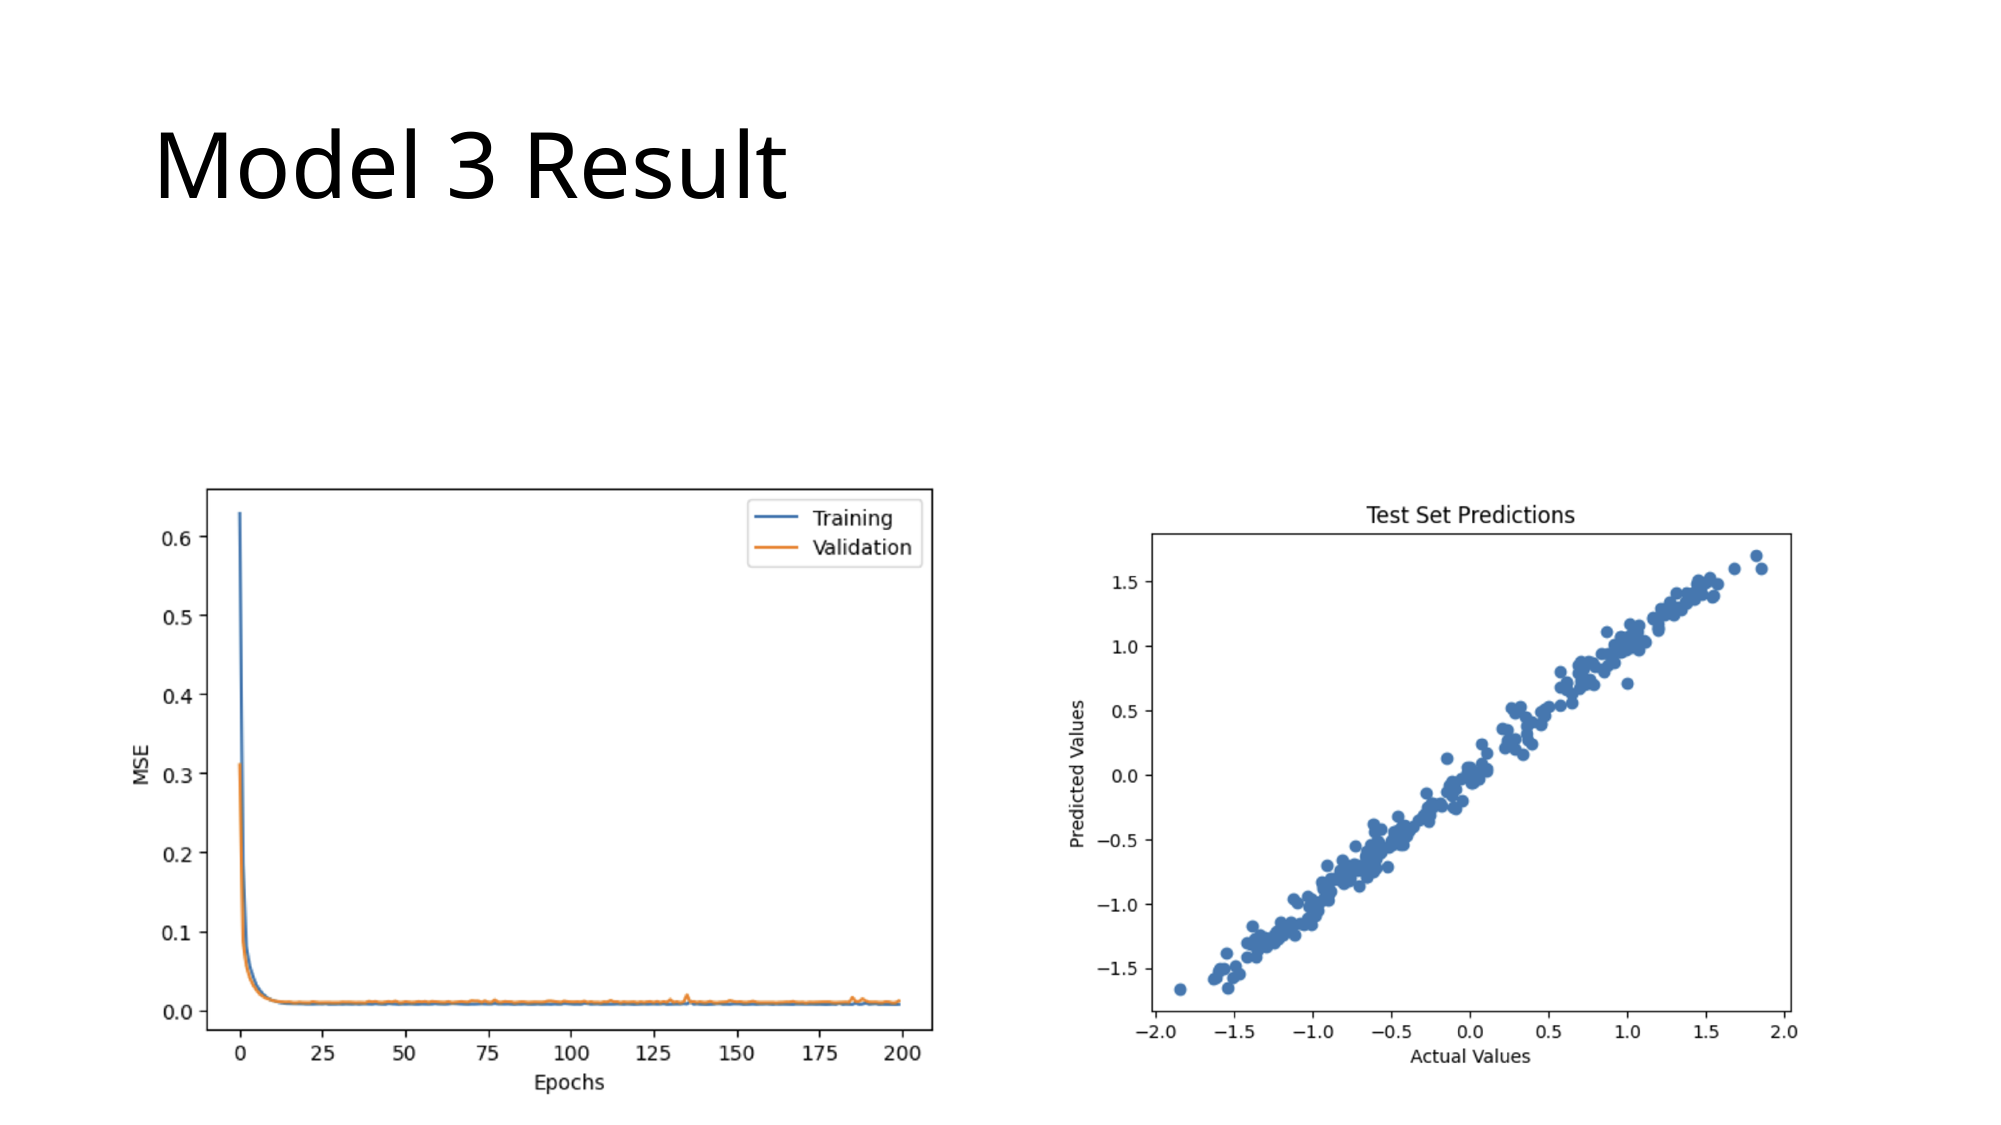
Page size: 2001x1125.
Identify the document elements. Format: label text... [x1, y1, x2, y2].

picture [121, 475, 940, 1097]
title Model 3 Result [137, 59, 1863, 278]
picture [1060, 495, 1808, 1065]
